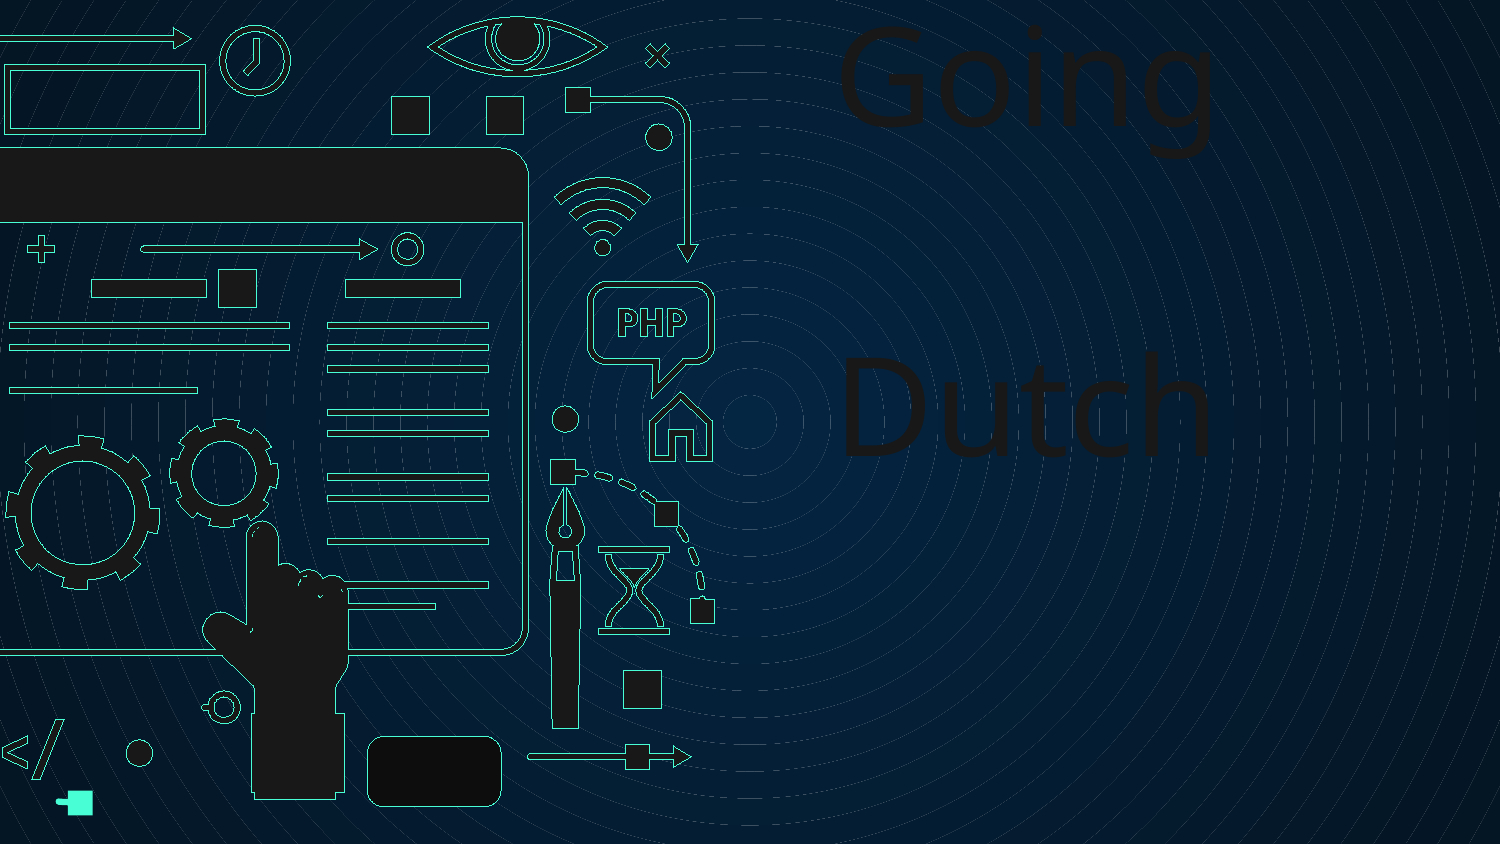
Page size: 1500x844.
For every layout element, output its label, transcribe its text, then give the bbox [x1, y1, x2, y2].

text_box [635, 554, 664, 627]
text_box [550, 459, 589, 485]
text_box [554, 177, 651, 205]
text_box [594, 471, 613, 482]
text_box [327, 344, 489, 351]
text_box [169, 418, 279, 528]
text_box [219, 25, 291, 97]
title Going Dutch [818, 149, 1448, 499]
text_box [598, 546, 670, 553]
text_box [327, 365, 489, 373]
text_box [126, 739, 153, 767]
text_box [327, 473, 489, 481]
text_box [327, 495, 489, 502]
text_box [140, 238, 378, 260]
text_box [327, 409, 489, 416]
text_box [9, 322, 290, 329]
text_box [618, 478, 637, 491]
text_box [645, 123, 673, 151]
text_box [649, 391, 713, 462]
text_box [218, 269, 257, 308]
text_box [391, 96, 430, 135]
text_box [27, 235, 55, 263]
text_box [696, 571, 705, 590]
text_box [645, 43, 670, 68]
text_box [427, 16, 608, 77]
text_box [91, 279, 207, 298]
text_box [367, 736, 502, 807]
text_box [583, 220, 622, 236]
text_box [0, 27, 192, 49]
text_box [667, 308, 687, 337]
text_box [623, 670, 662, 709]
text_box [545, 487, 585, 729]
text_box [201, 690, 241, 724]
text_box [619, 568, 649, 588]
text_box [243, 38, 260, 76]
text_box [55, 790, 93, 816]
text_box [327, 538, 489, 545]
text_box [594, 239, 611, 256]
text_box [2, 735, 28, 769]
text_box [640, 308, 663, 337]
text_box [565, 87, 699, 263]
text_box [598, 628, 670, 635]
text_box [327, 430, 489, 437]
text_box [640, 490, 689, 543]
text_box [31, 719, 65, 780]
text_box [569, 199, 636, 221]
text_box [486, 96, 524, 135]
text_box [5, 435, 160, 590]
text_box [688, 547, 700, 566]
text_box [4, 64, 206, 135]
text_box [9, 387, 198, 394]
text_box [527, 744, 692, 770]
text_box [618, 308, 638, 337]
text_box [9, 344, 290, 351]
text_box [690, 595, 715, 624]
text_box [587, 281, 715, 399]
text_box [552, 405, 579, 433]
text_box [605, 554, 633, 627]
text_box [391, 232, 424, 266]
text_box [327, 322, 489, 329]
text_box [345, 279, 461, 298]
text_box [0, 147, 529, 800]
